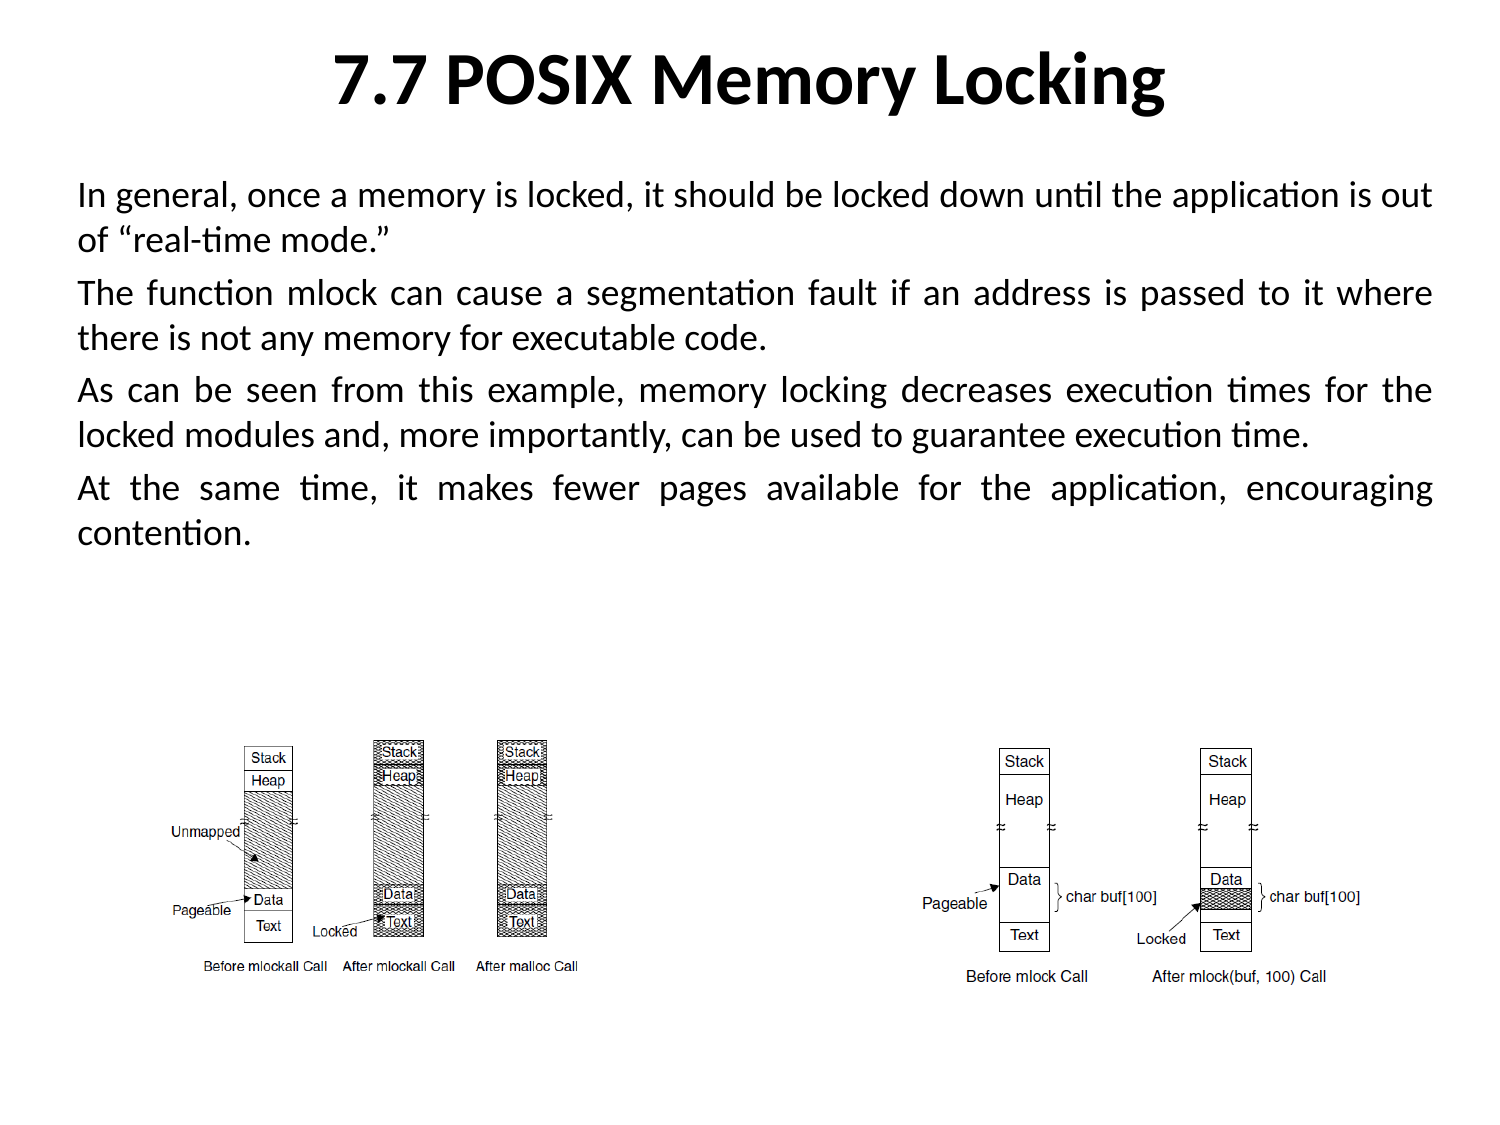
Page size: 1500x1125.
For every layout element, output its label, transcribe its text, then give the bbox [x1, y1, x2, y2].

subtitle In general, once a memory is locked, it should be locked down until the application is out of “real-time mode.” The function mlock can cause a segmentation fault if an address is passed to it where there is not any memory for executable code. As can be seen from this example, memory locking decreases execution times for the locked modules and, more importantly, can be used to guarantee execution time. At the same time, it makes fewer pages available for the application, encouraging contention. [62, 162, 1450, 1125]
title 7.7 POSIX Memory Locking [0, 12, 1500, 138]
picture [913, 746, 1363, 988]
picture [162, 738, 581, 976]
